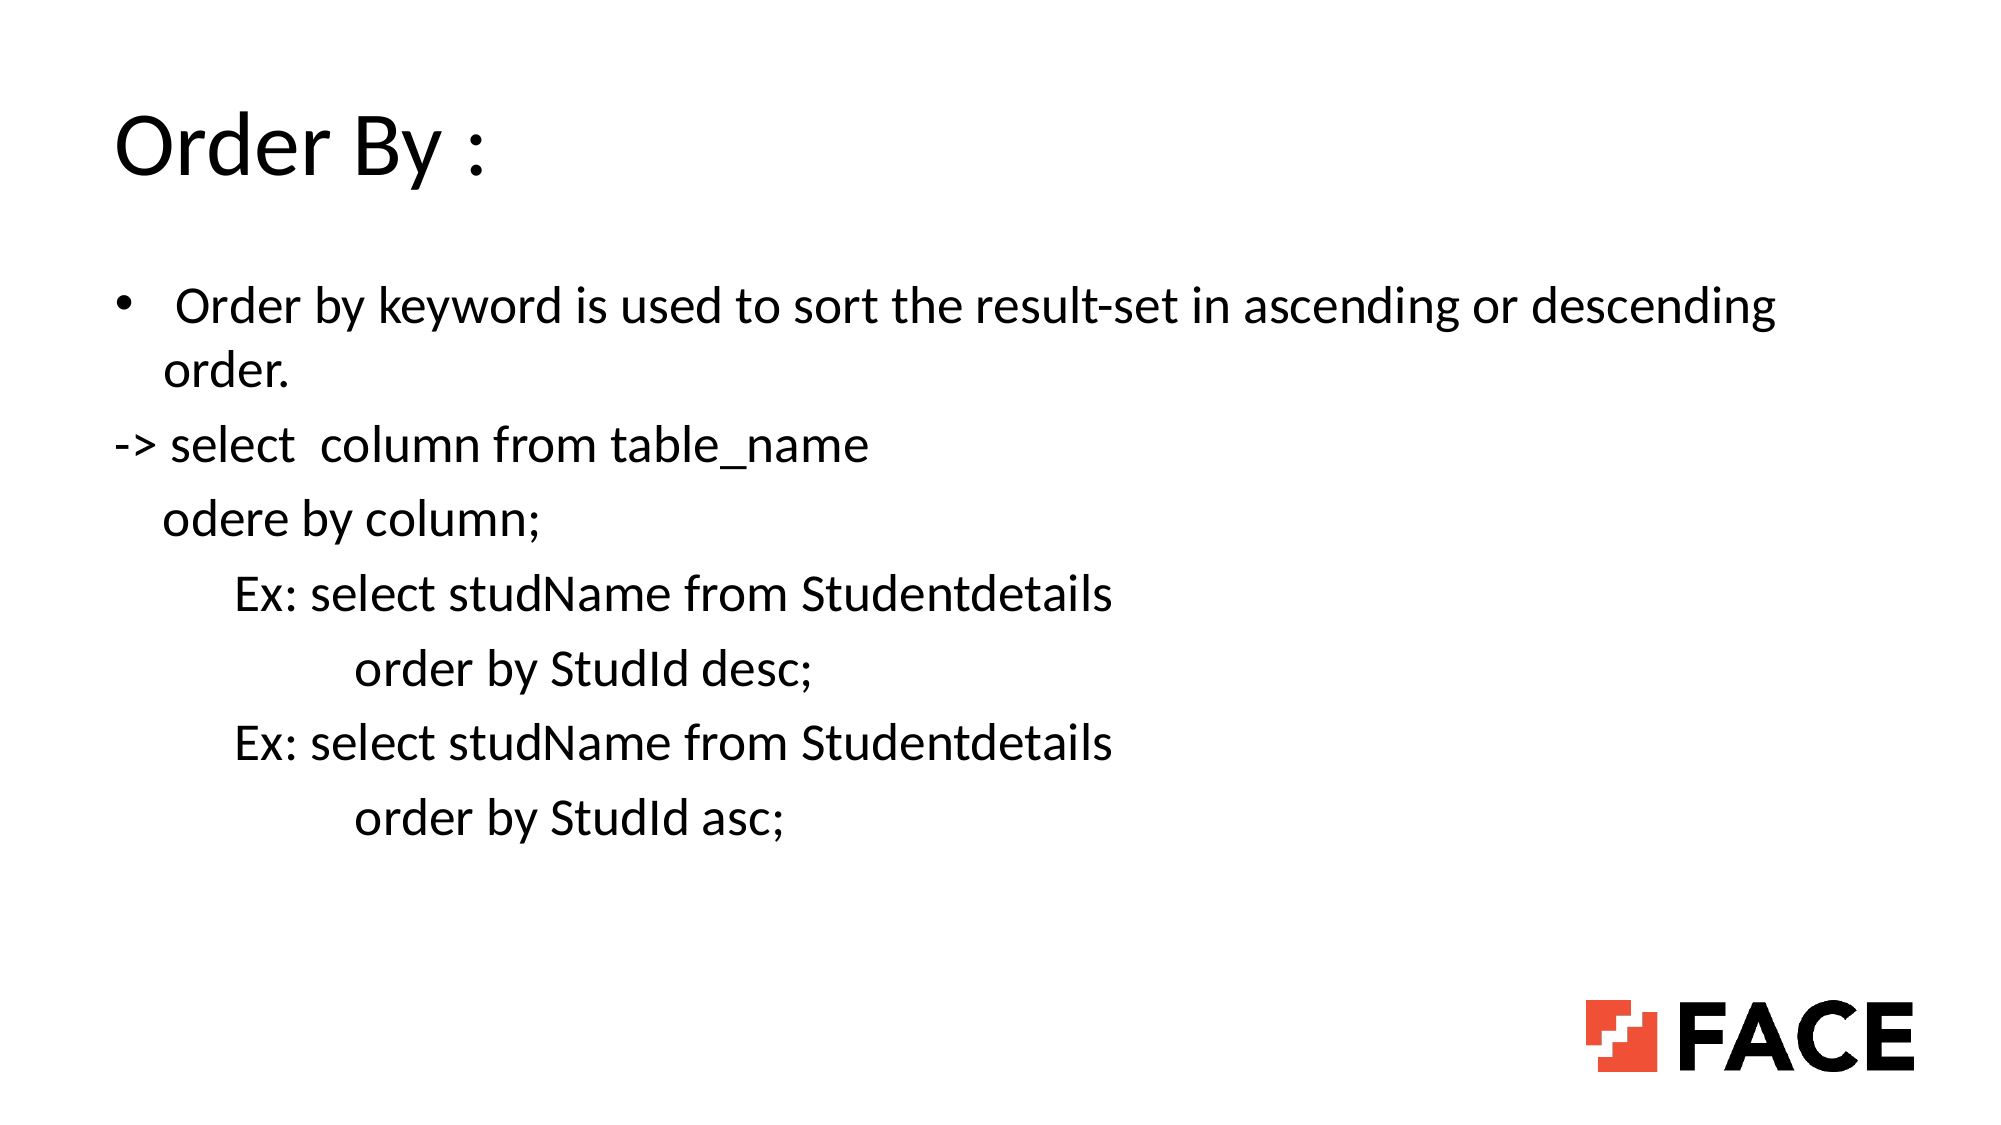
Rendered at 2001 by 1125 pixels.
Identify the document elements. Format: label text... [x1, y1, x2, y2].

list Order by keyword is used to sort the result-set in ascending or descending order. -> select column from table_name odere by column; Ex: select studName from Studentdetails order by StudId desc; Ex: select studName from Studentdetails order by StudId asc; [99, 262, 1900, 1005]
title Order By : [99, 45, 1900, 233]
picture [1586, 1000, 1915, 1072]
